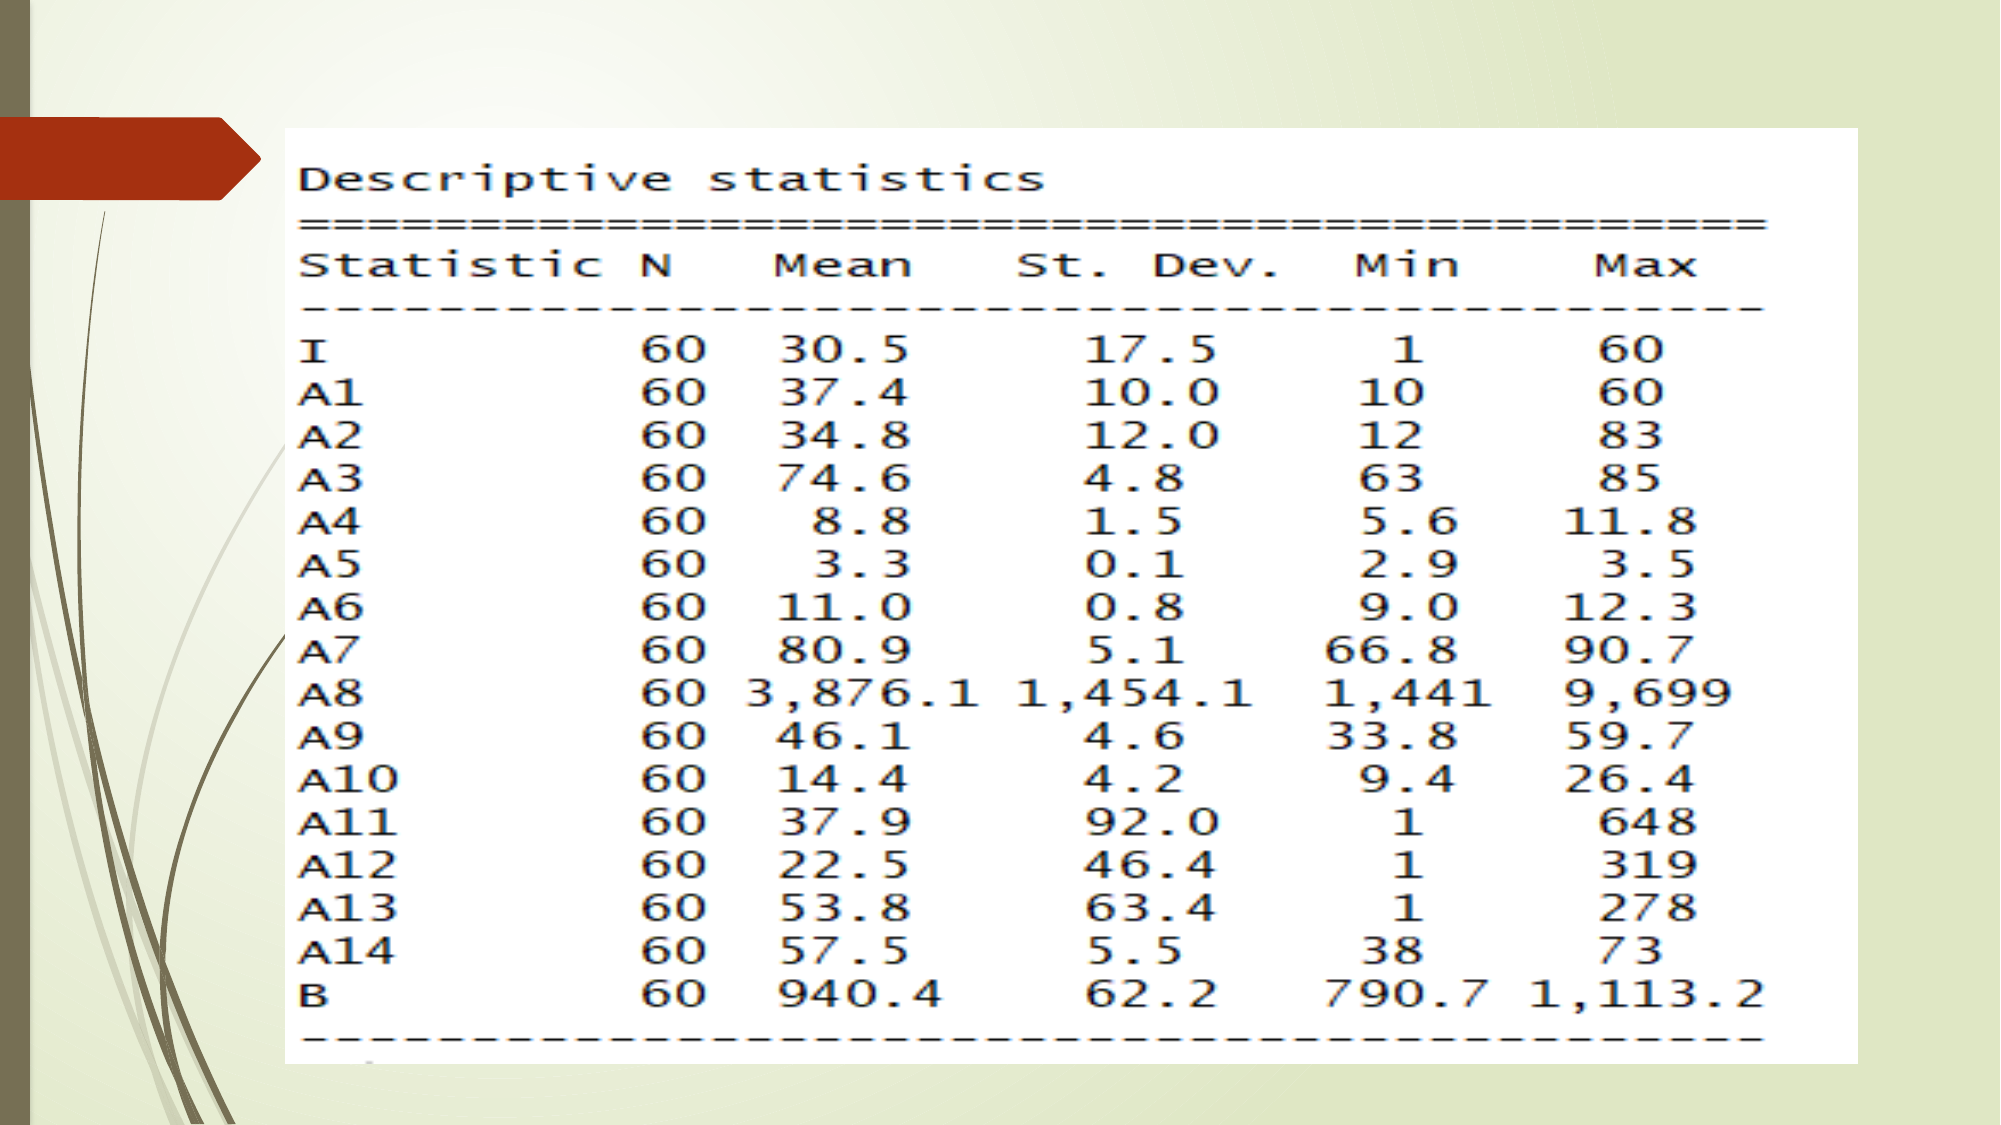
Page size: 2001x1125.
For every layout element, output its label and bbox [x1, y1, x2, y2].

picture [284, 127, 1859, 1065]
